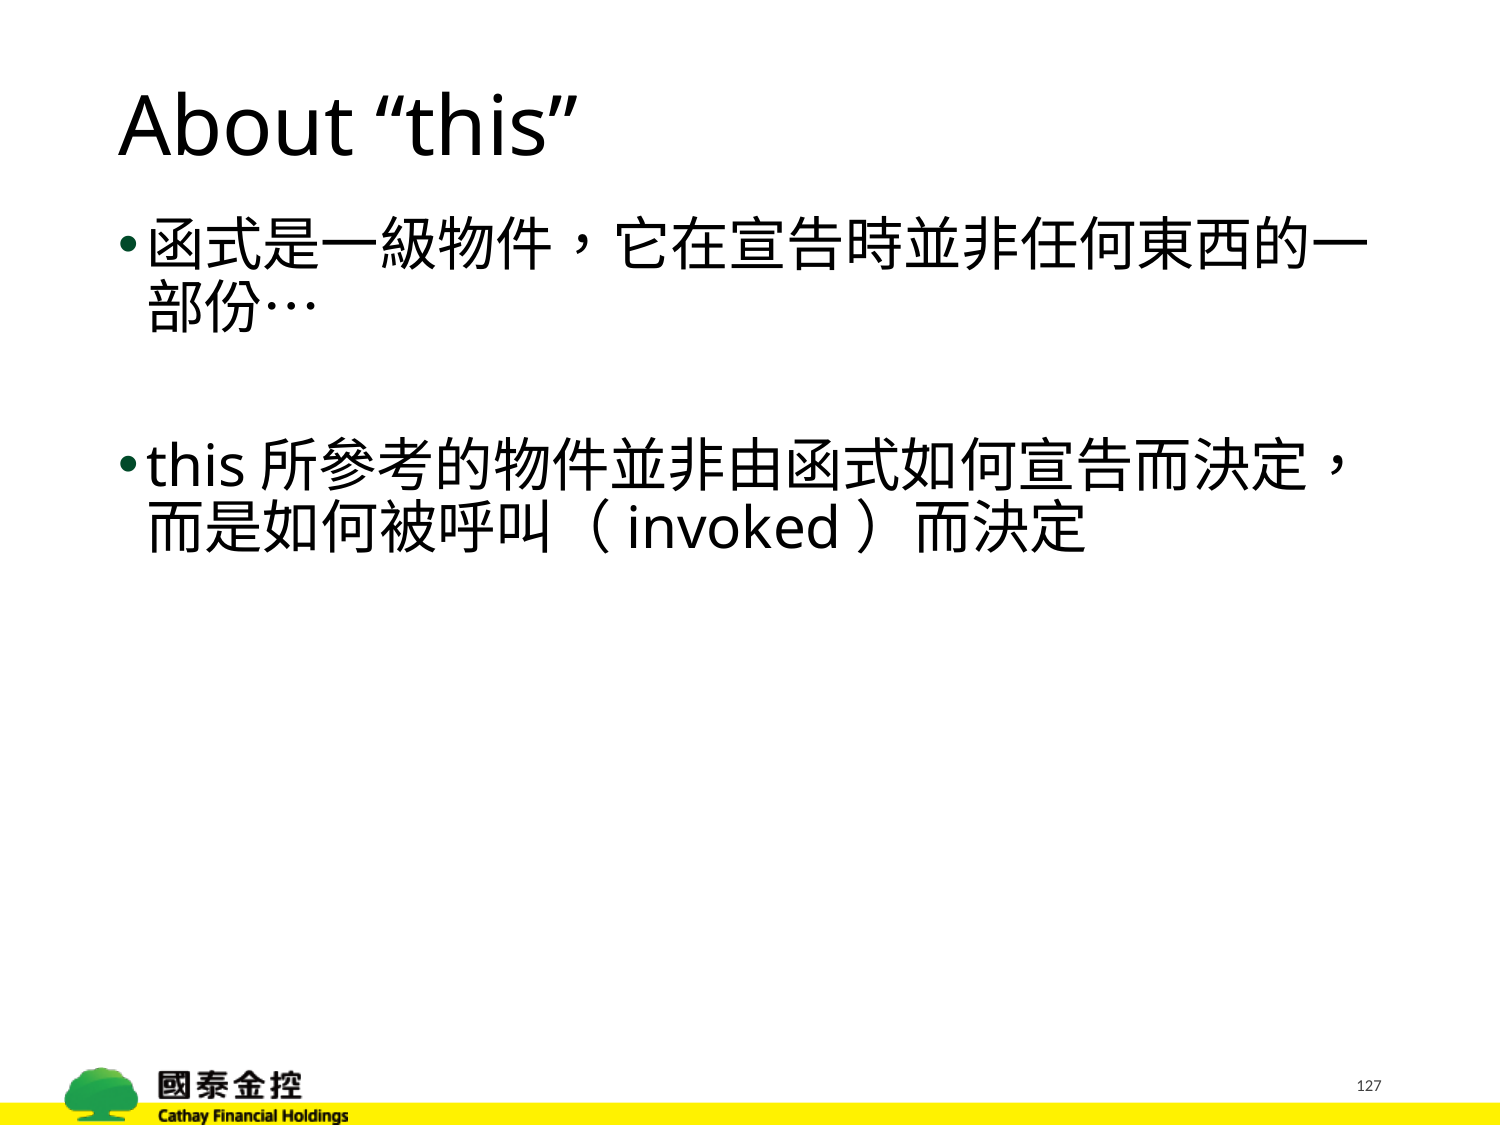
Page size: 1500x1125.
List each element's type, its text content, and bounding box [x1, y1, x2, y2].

list 函式是一級物件，它在宣告時並非任何東西的一部份… this所參考的物件並非由函式如何宣告而決定，而是如何被呼叫（invoked）而決定 [103, 208, 1397, 1014]
picture [64, 1067, 348, 1125]
title About “this” [103, 59, 1397, 197]
